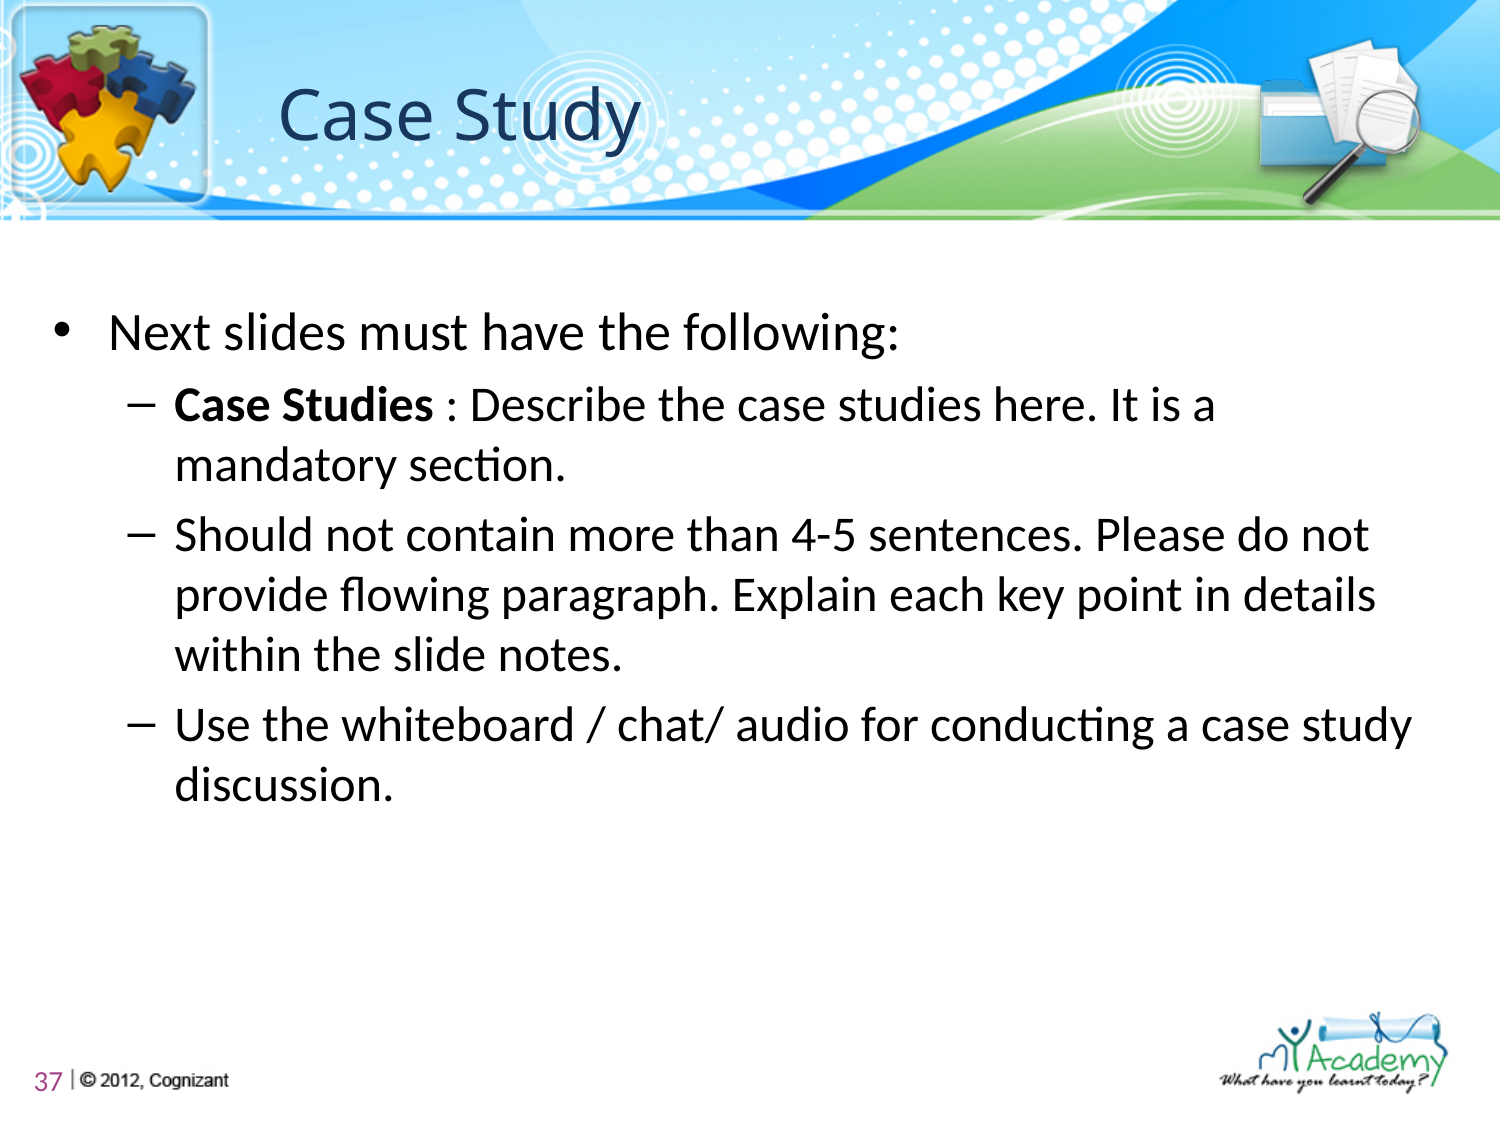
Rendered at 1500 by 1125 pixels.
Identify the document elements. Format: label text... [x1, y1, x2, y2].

slide_number 37 [18, 1055, 94, 1101]
list Next slides must have the following: Case Studies : Describe the case studies here. It is a mandatory section. Should not contain more than 4-5 sentences. Please do not provide flowing paragraph. Explain each key point in details within the slide notes. Use the whiteboard / chat/ audio for conducting a case study discussion. [37, 288, 1463, 1101]
title Case Study [262, 24, 1500, 200]
picture [0, 0, 1500, 1125]
